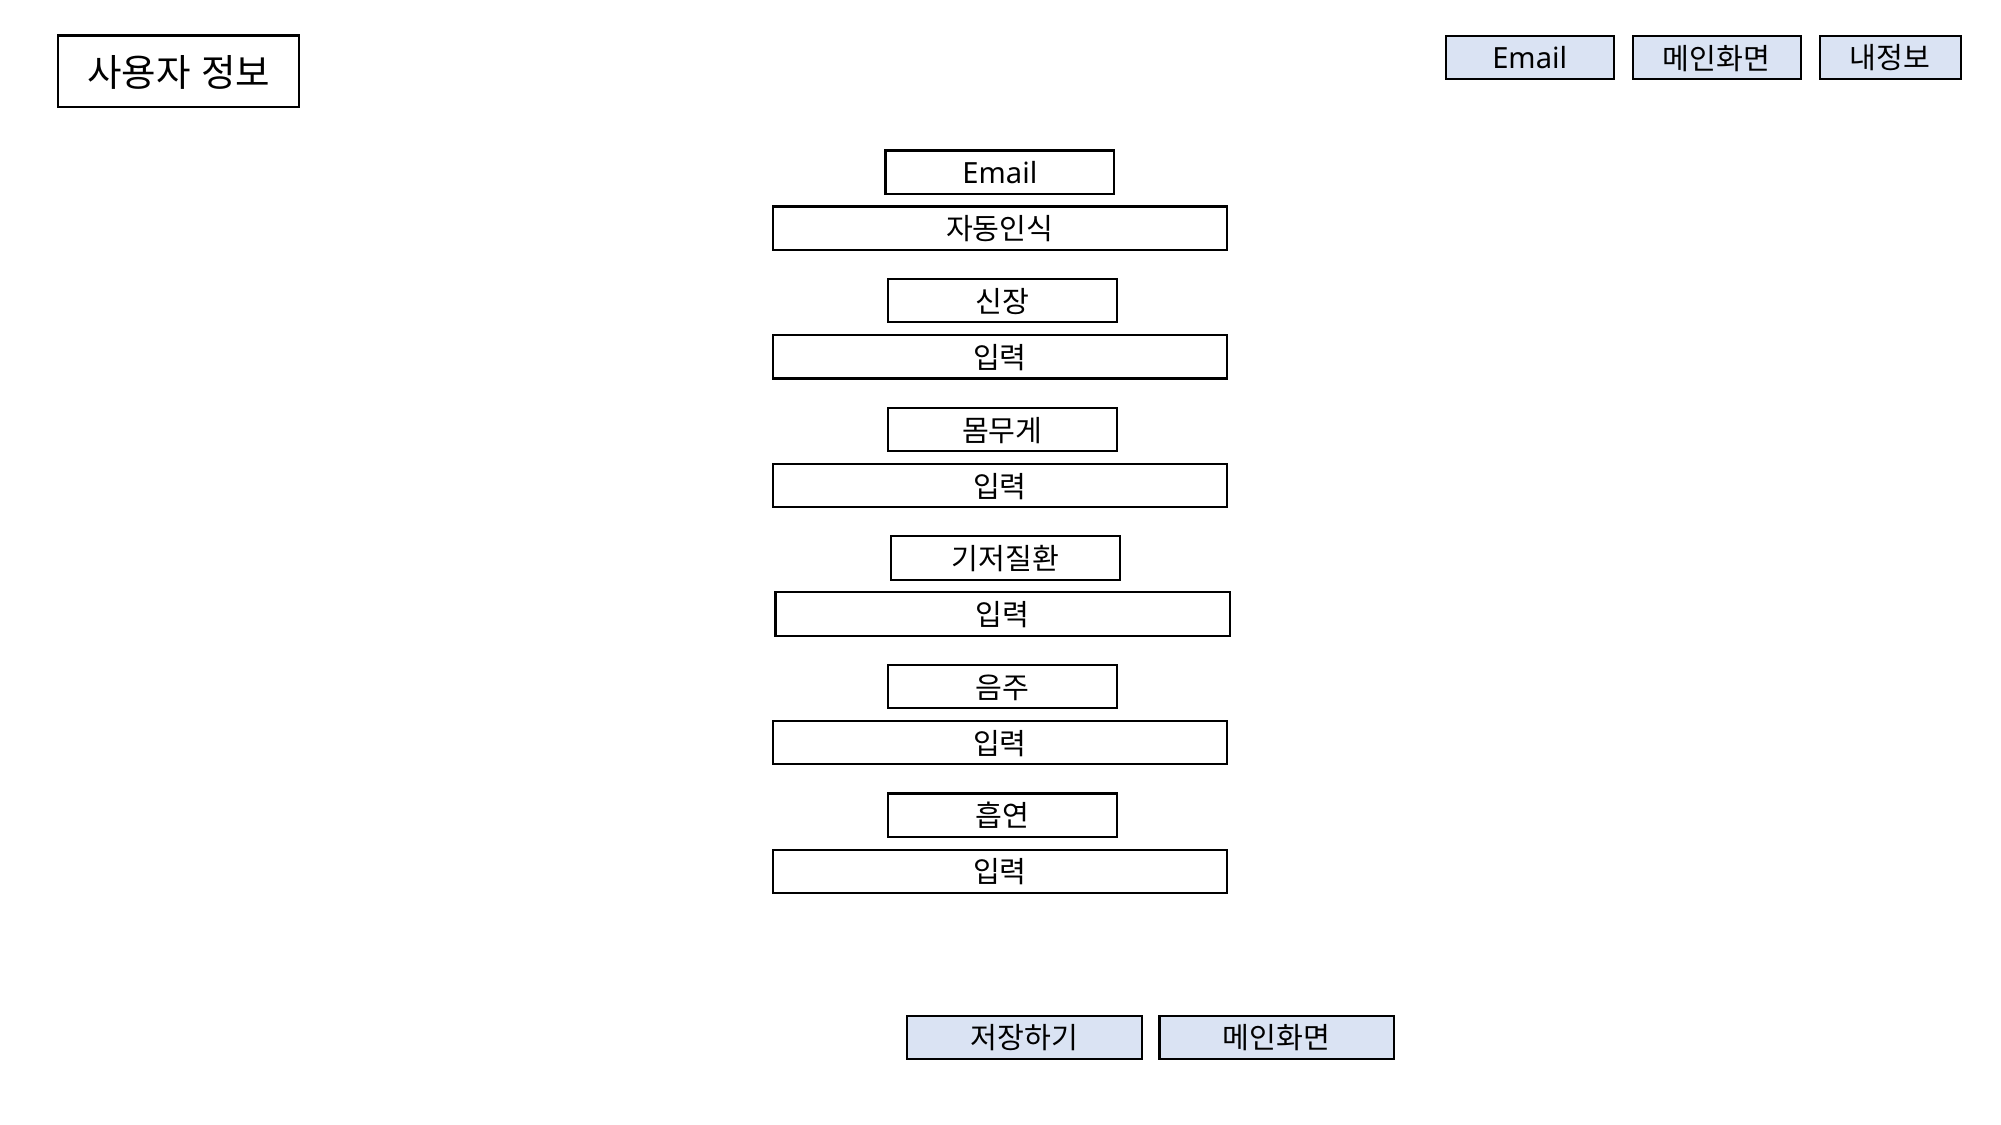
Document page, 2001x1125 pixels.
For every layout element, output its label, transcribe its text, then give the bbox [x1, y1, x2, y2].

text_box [772, 793, 1228, 893]
text_box 메인화면 [1632, 35, 1802, 80]
text_box Email [1445, 35, 1615, 80]
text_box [772, 664, 1228, 765]
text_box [775, 536, 1230, 636]
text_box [772, 407, 1228, 508]
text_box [772, 279, 1228, 379]
text_box 내정보 [1819, 35, 1962, 80]
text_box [772, 150, 1228, 250]
text_box 사용자 정보 [57, 34, 300, 108]
text_box 메인화면 [1158, 1015, 1395, 1060]
text_box 저장하기 [906, 1015, 1143, 1060]
